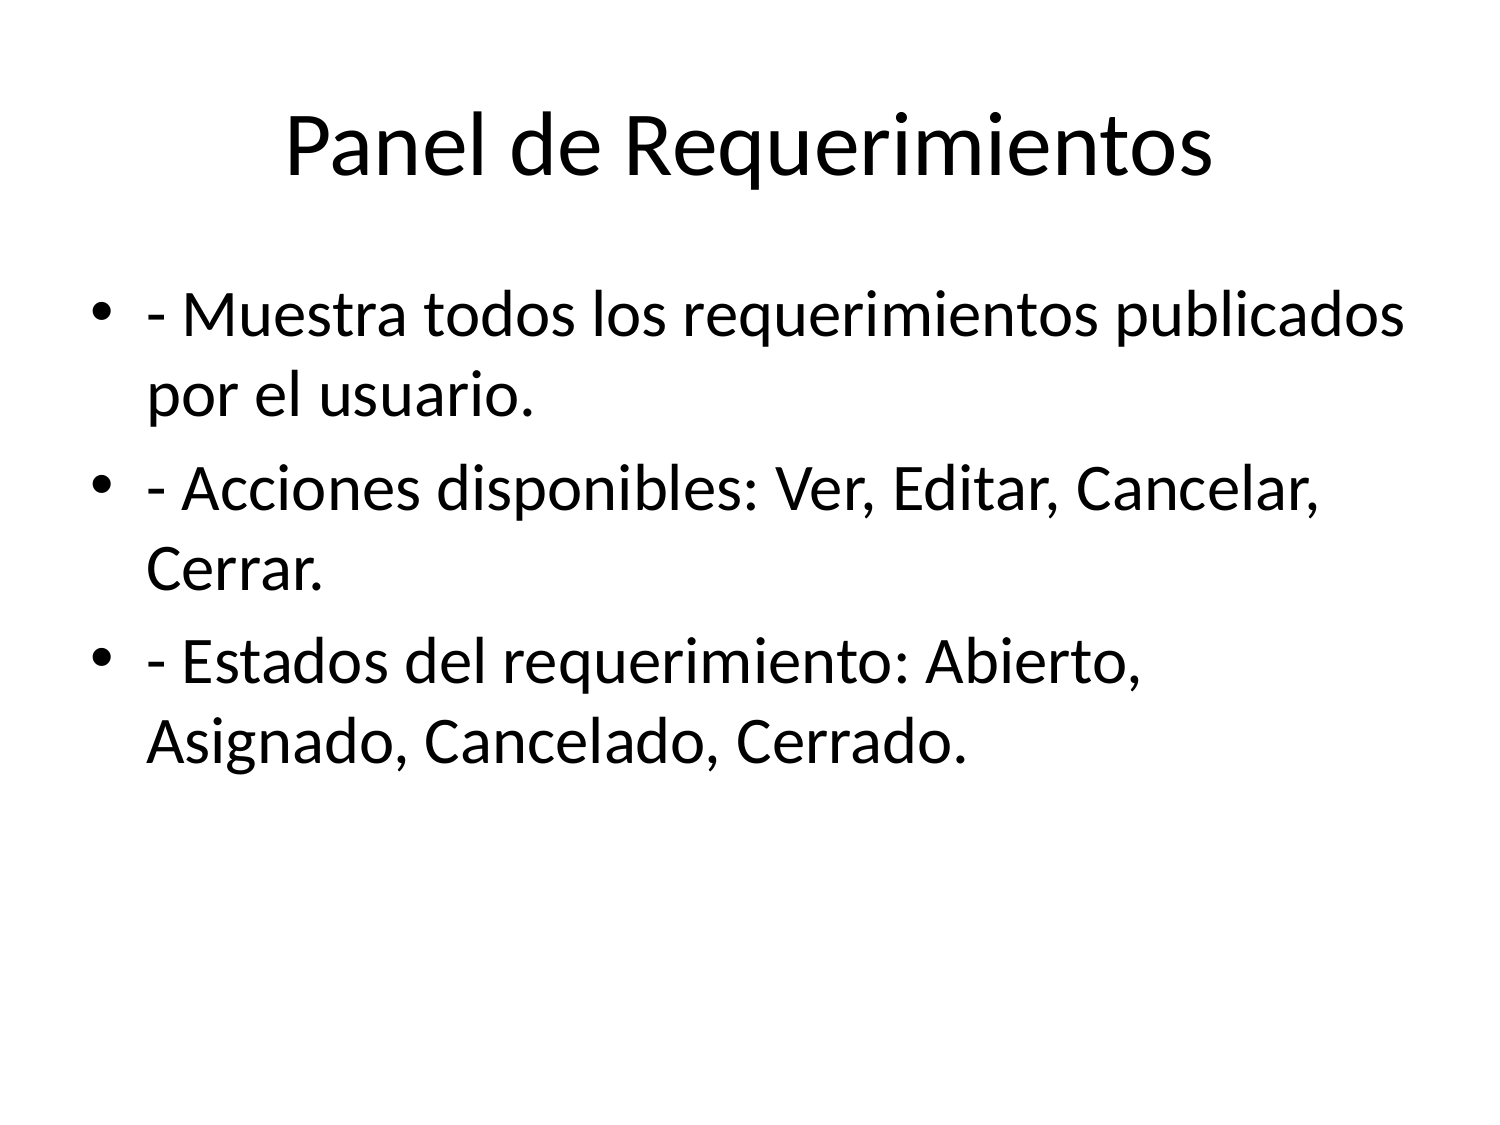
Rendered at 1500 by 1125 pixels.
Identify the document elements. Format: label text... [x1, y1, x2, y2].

list - Muestra todos los requerimientos publicados por el usuario. - Acciones disponibles: Ver, Editar, Cancelar, Cerrar. - Estados del requerimiento: Abierto, Asignado, Cancelado, Cerrado. [75, 262, 1425, 1005]
title Panel de Requerimientos [75, 45, 1425, 233]
